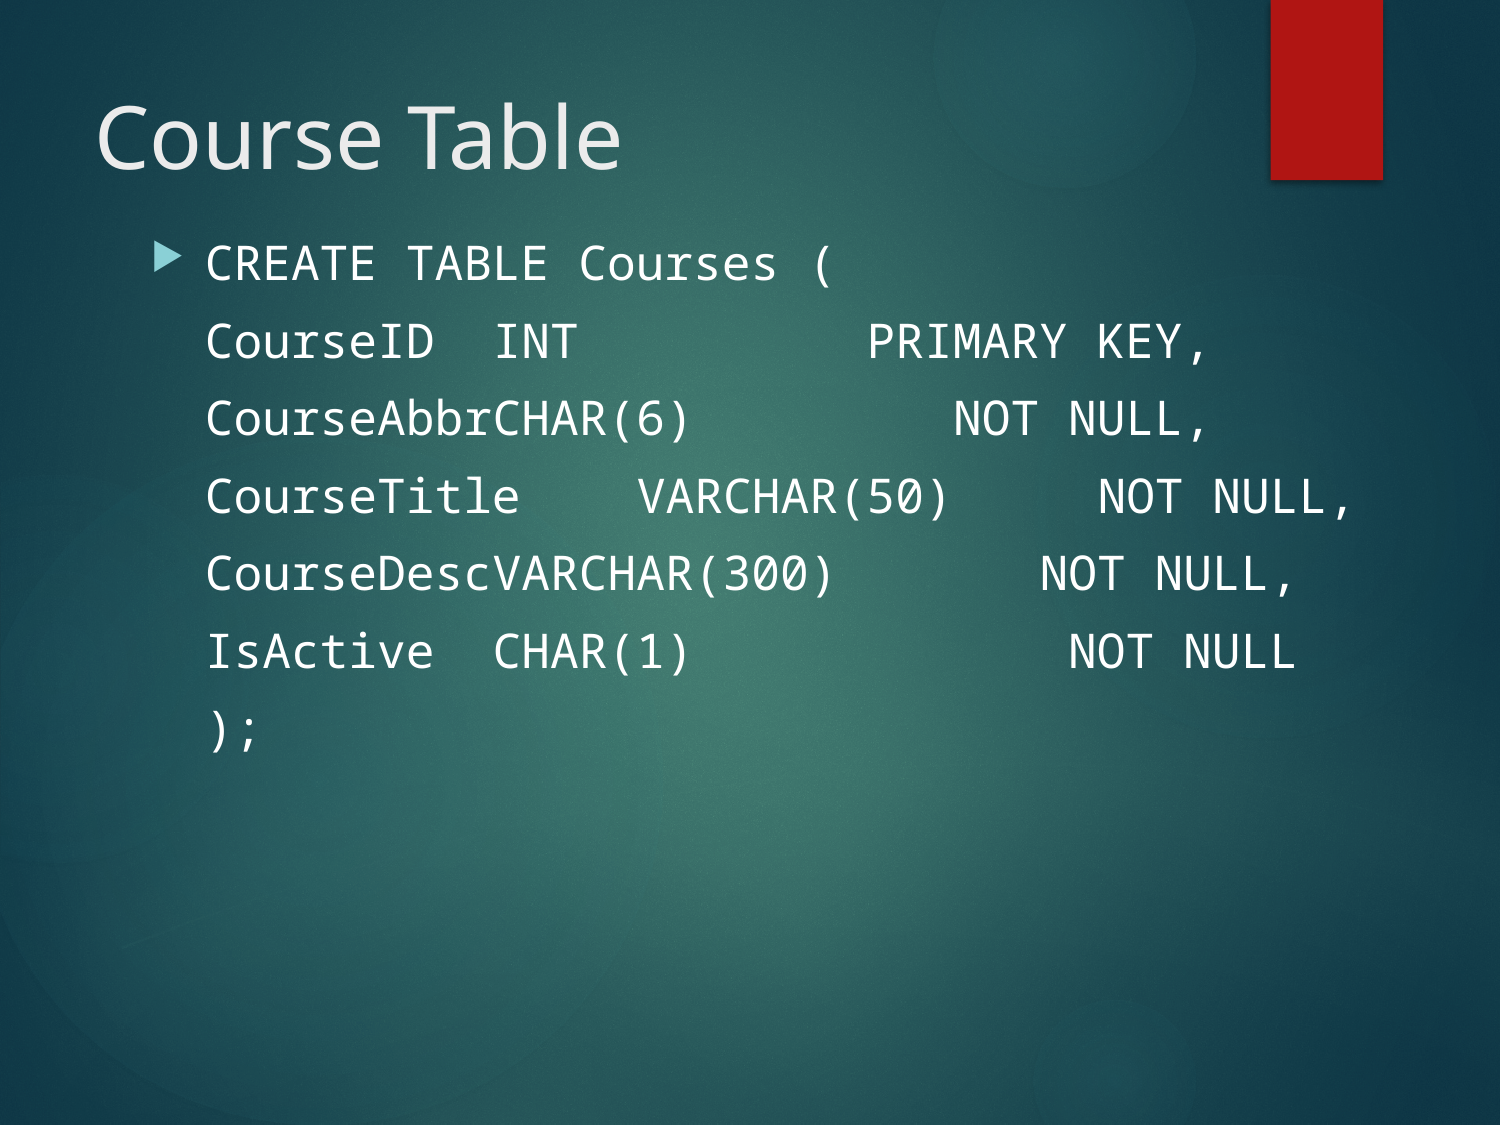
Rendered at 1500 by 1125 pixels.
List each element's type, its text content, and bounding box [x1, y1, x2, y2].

list CREATE TABLE Courses ( CourseID INT PRIMARY KEY, CourseAbbr CHAR(6) NOT NULL, CourseTitle VARCHAR(50) NOT NULL, CourseDesc VARCHAR(300) NOT NULL, IsActive CHAR(1) NOT NULL ); [135, 224, 1388, 1025]
title Course Table [79, 74, 1237, 304]
